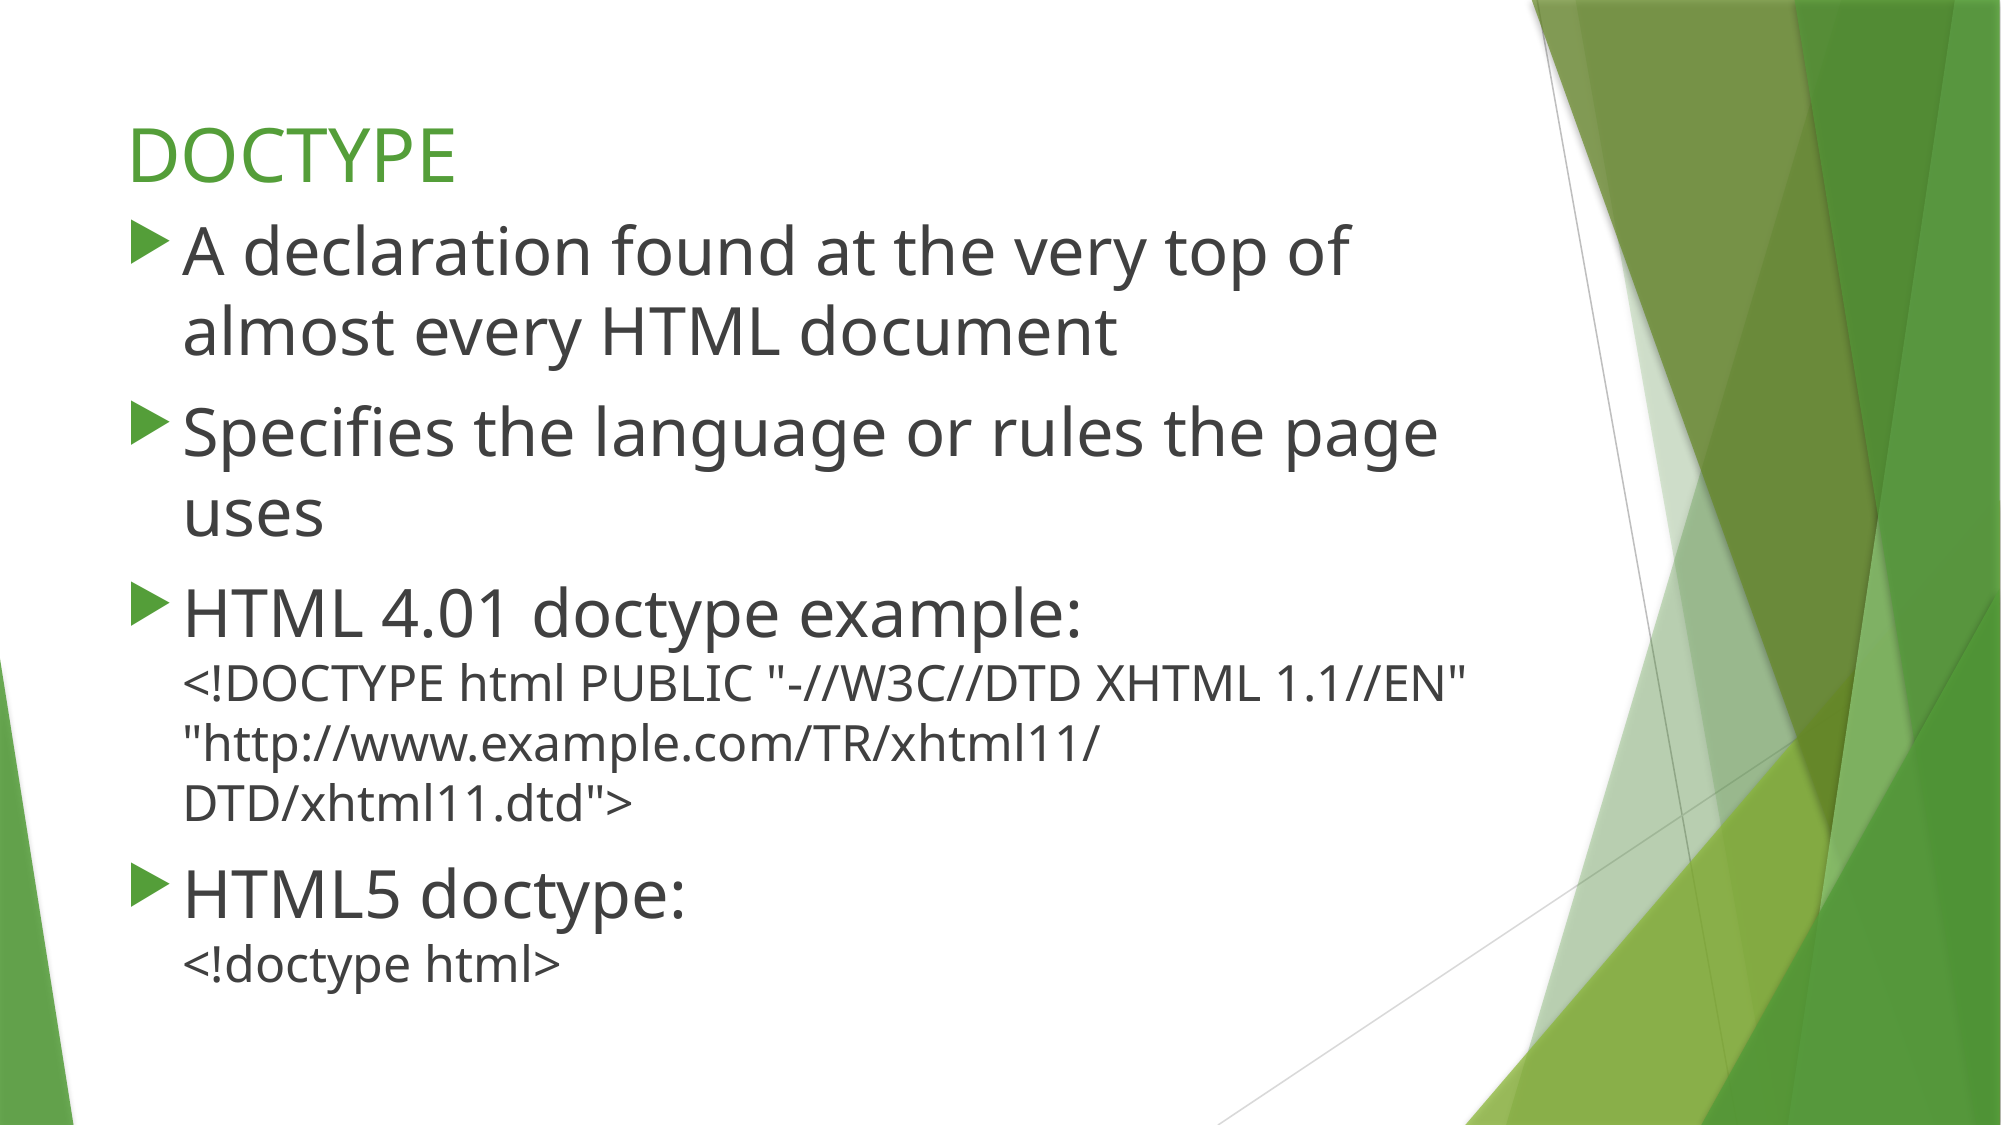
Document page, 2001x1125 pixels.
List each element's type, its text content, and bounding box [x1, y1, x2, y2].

title DOCTYPE [111, 99, 1522, 317]
list A declaration found at the very top of almost every HTML document Specifies the language or rules the page uses HTML 4.01 doctype example: <!DOCTYPE html PUBLIC "-//W3C//DTD XHTML 1.1//EN" "http://www.example.com/TR/xhtml11/ DTD/xhtml11.dtd"> HTML5 doctype: <!doctype html> [111, 201, 1503, 1073]
